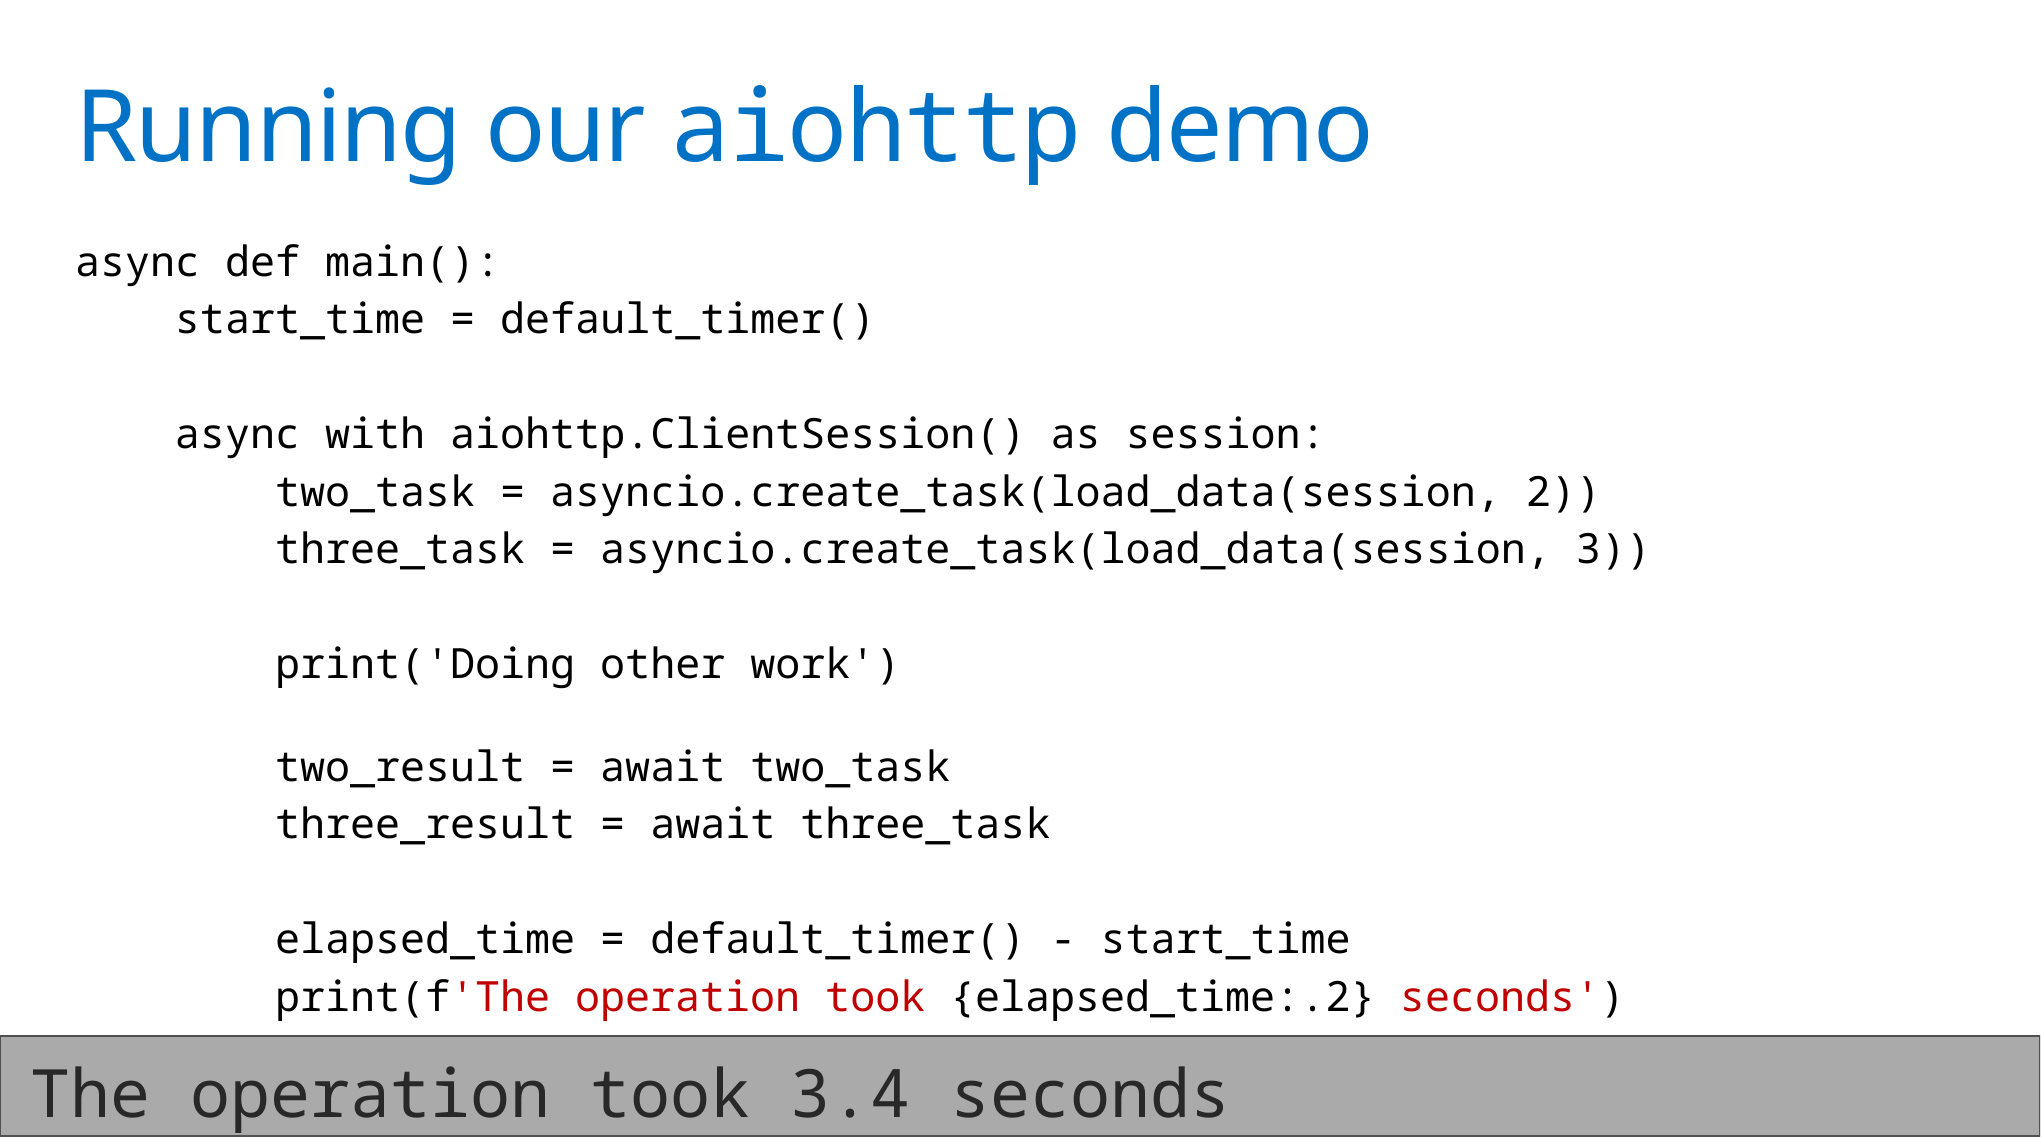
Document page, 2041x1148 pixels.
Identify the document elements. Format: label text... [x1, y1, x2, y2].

list async def main(): start_time = default_timer() async with aiohttp.ClientSession() as session: two_task = asyncio.create_task(load_data(session, 2)) three_task = asyncio.create_task(load_data(session, 3)) print('Doing other work') two_result = await two_task three_result = await three_task elapsed_time = default_timer() - start_time print(f'The operation took {elapsed_time:.2} seconds') [60, 225, 1980, 1035]
title Running our aiohttp demo [60, 60, 1980, 210]
text_box The operation took 3.4 seconds [0, 1035, 2041, 1137]
